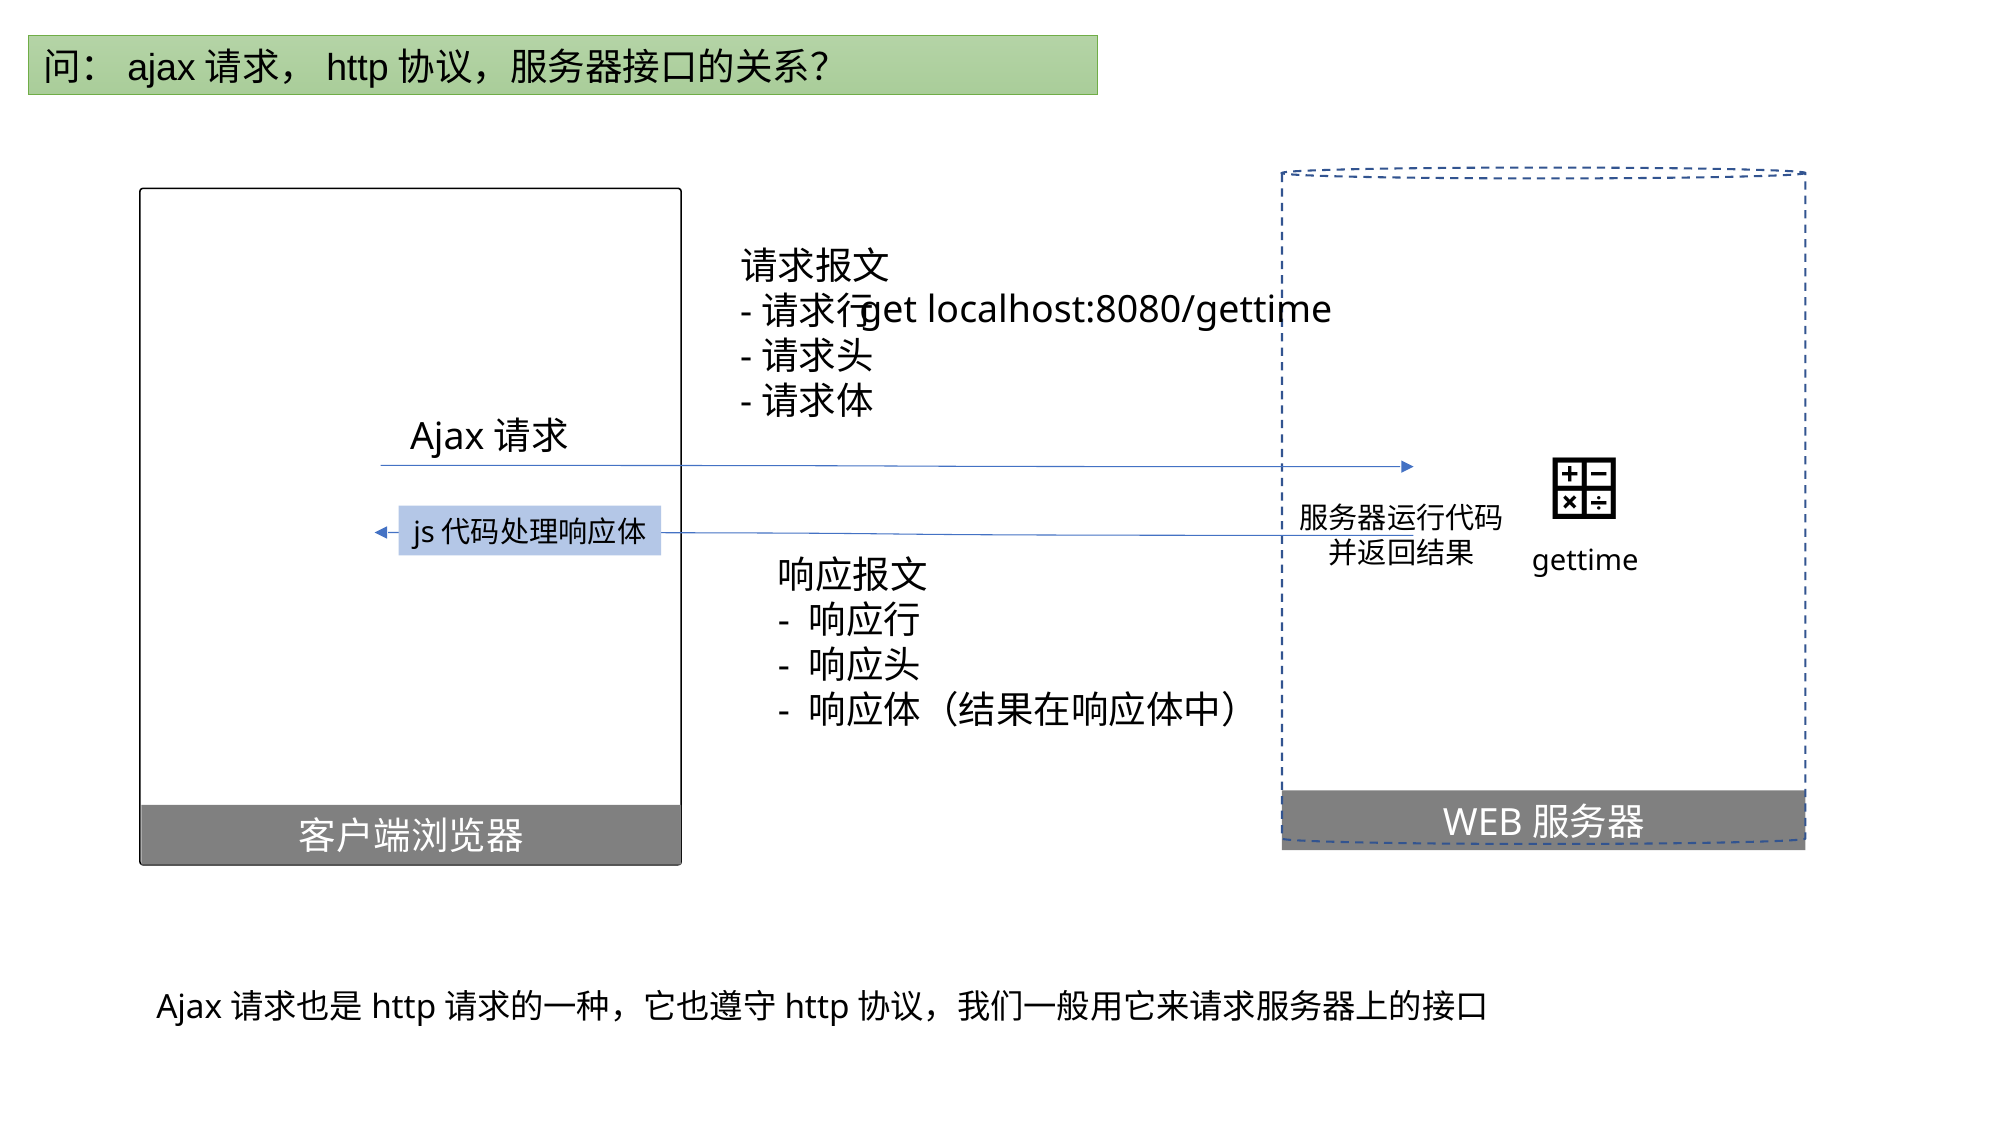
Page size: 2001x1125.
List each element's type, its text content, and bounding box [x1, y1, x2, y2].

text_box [1300, 167, 1786, 179]
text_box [374, 532, 1414, 536]
text_box 请求报文 -请求行 -请求头 -请求体 [725, 234, 906, 430]
text_box Ajax请求也是http请求的一种，它也遵守http协议，我们一般用它来请求服务器上的接口 [141, 978, 1834, 1033]
text_box js代码处理响应体 [398, 536, 662, 556]
text_box 客户端浏览器 [141, 804, 682, 865]
text_box 服务器运行代码 并返回结果 [1284, 492, 1519, 578]
picture [1544, 448, 1626, 530]
text_box 响应报文 - 响应行 - 响应头 - 响应体（结果在响应体中） [763, 544, 1274, 739]
text_box [1280, 169, 1807, 845]
text_box 问：ajax请求，http协议，服务器接口的关系？ [28, 35, 1098, 95]
text_box get localhost:8080/gettime [906, 277, 1348, 337]
text_box WEB服务器 [1281, 839, 1806, 851]
text_box js代码处理响应体 [398, 505, 662, 532]
text_box Ajax请求 [395, 404, 584, 465]
text_box [138, 187, 683, 866]
text_box [1437, 166, 1447, 170]
text_box gettime [1517, 533, 1654, 584]
